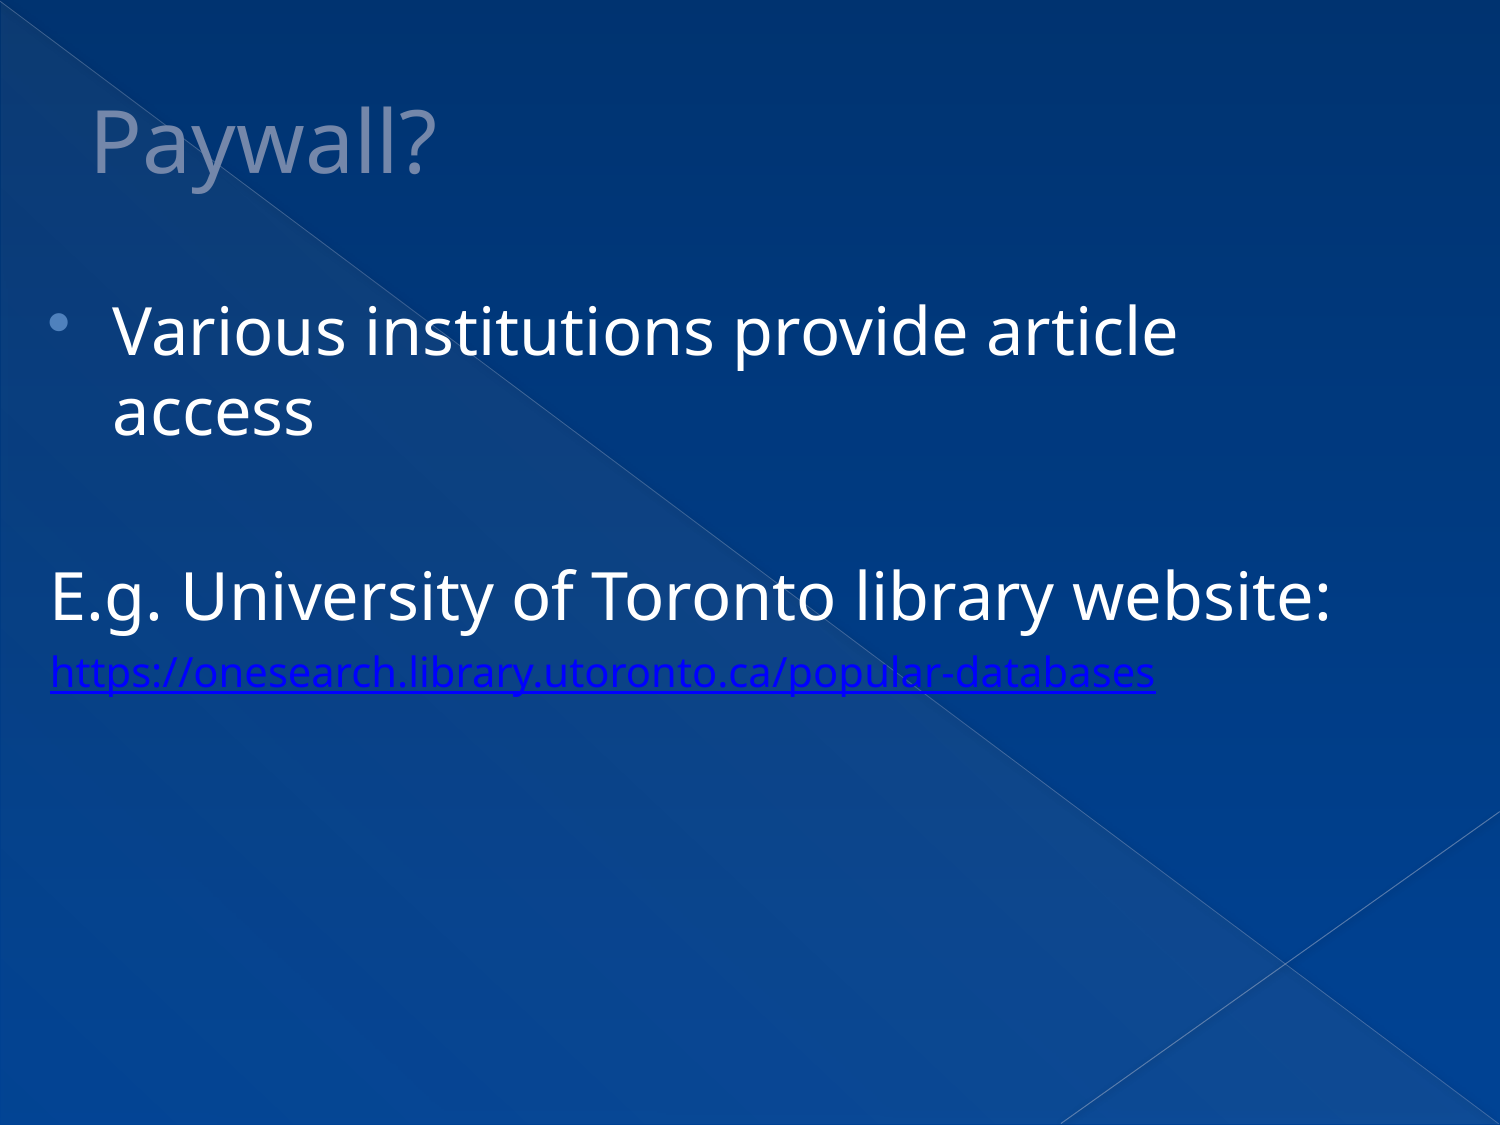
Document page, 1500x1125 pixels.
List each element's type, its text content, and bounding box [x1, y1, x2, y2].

text_box Various institutions provide article access E.g. University of Toronto library website: https://onesearch.library.utoronto.ca/popular-databases [24, 281, 1375, 1032]
title Paywall? [75, 44, 1425, 233]
